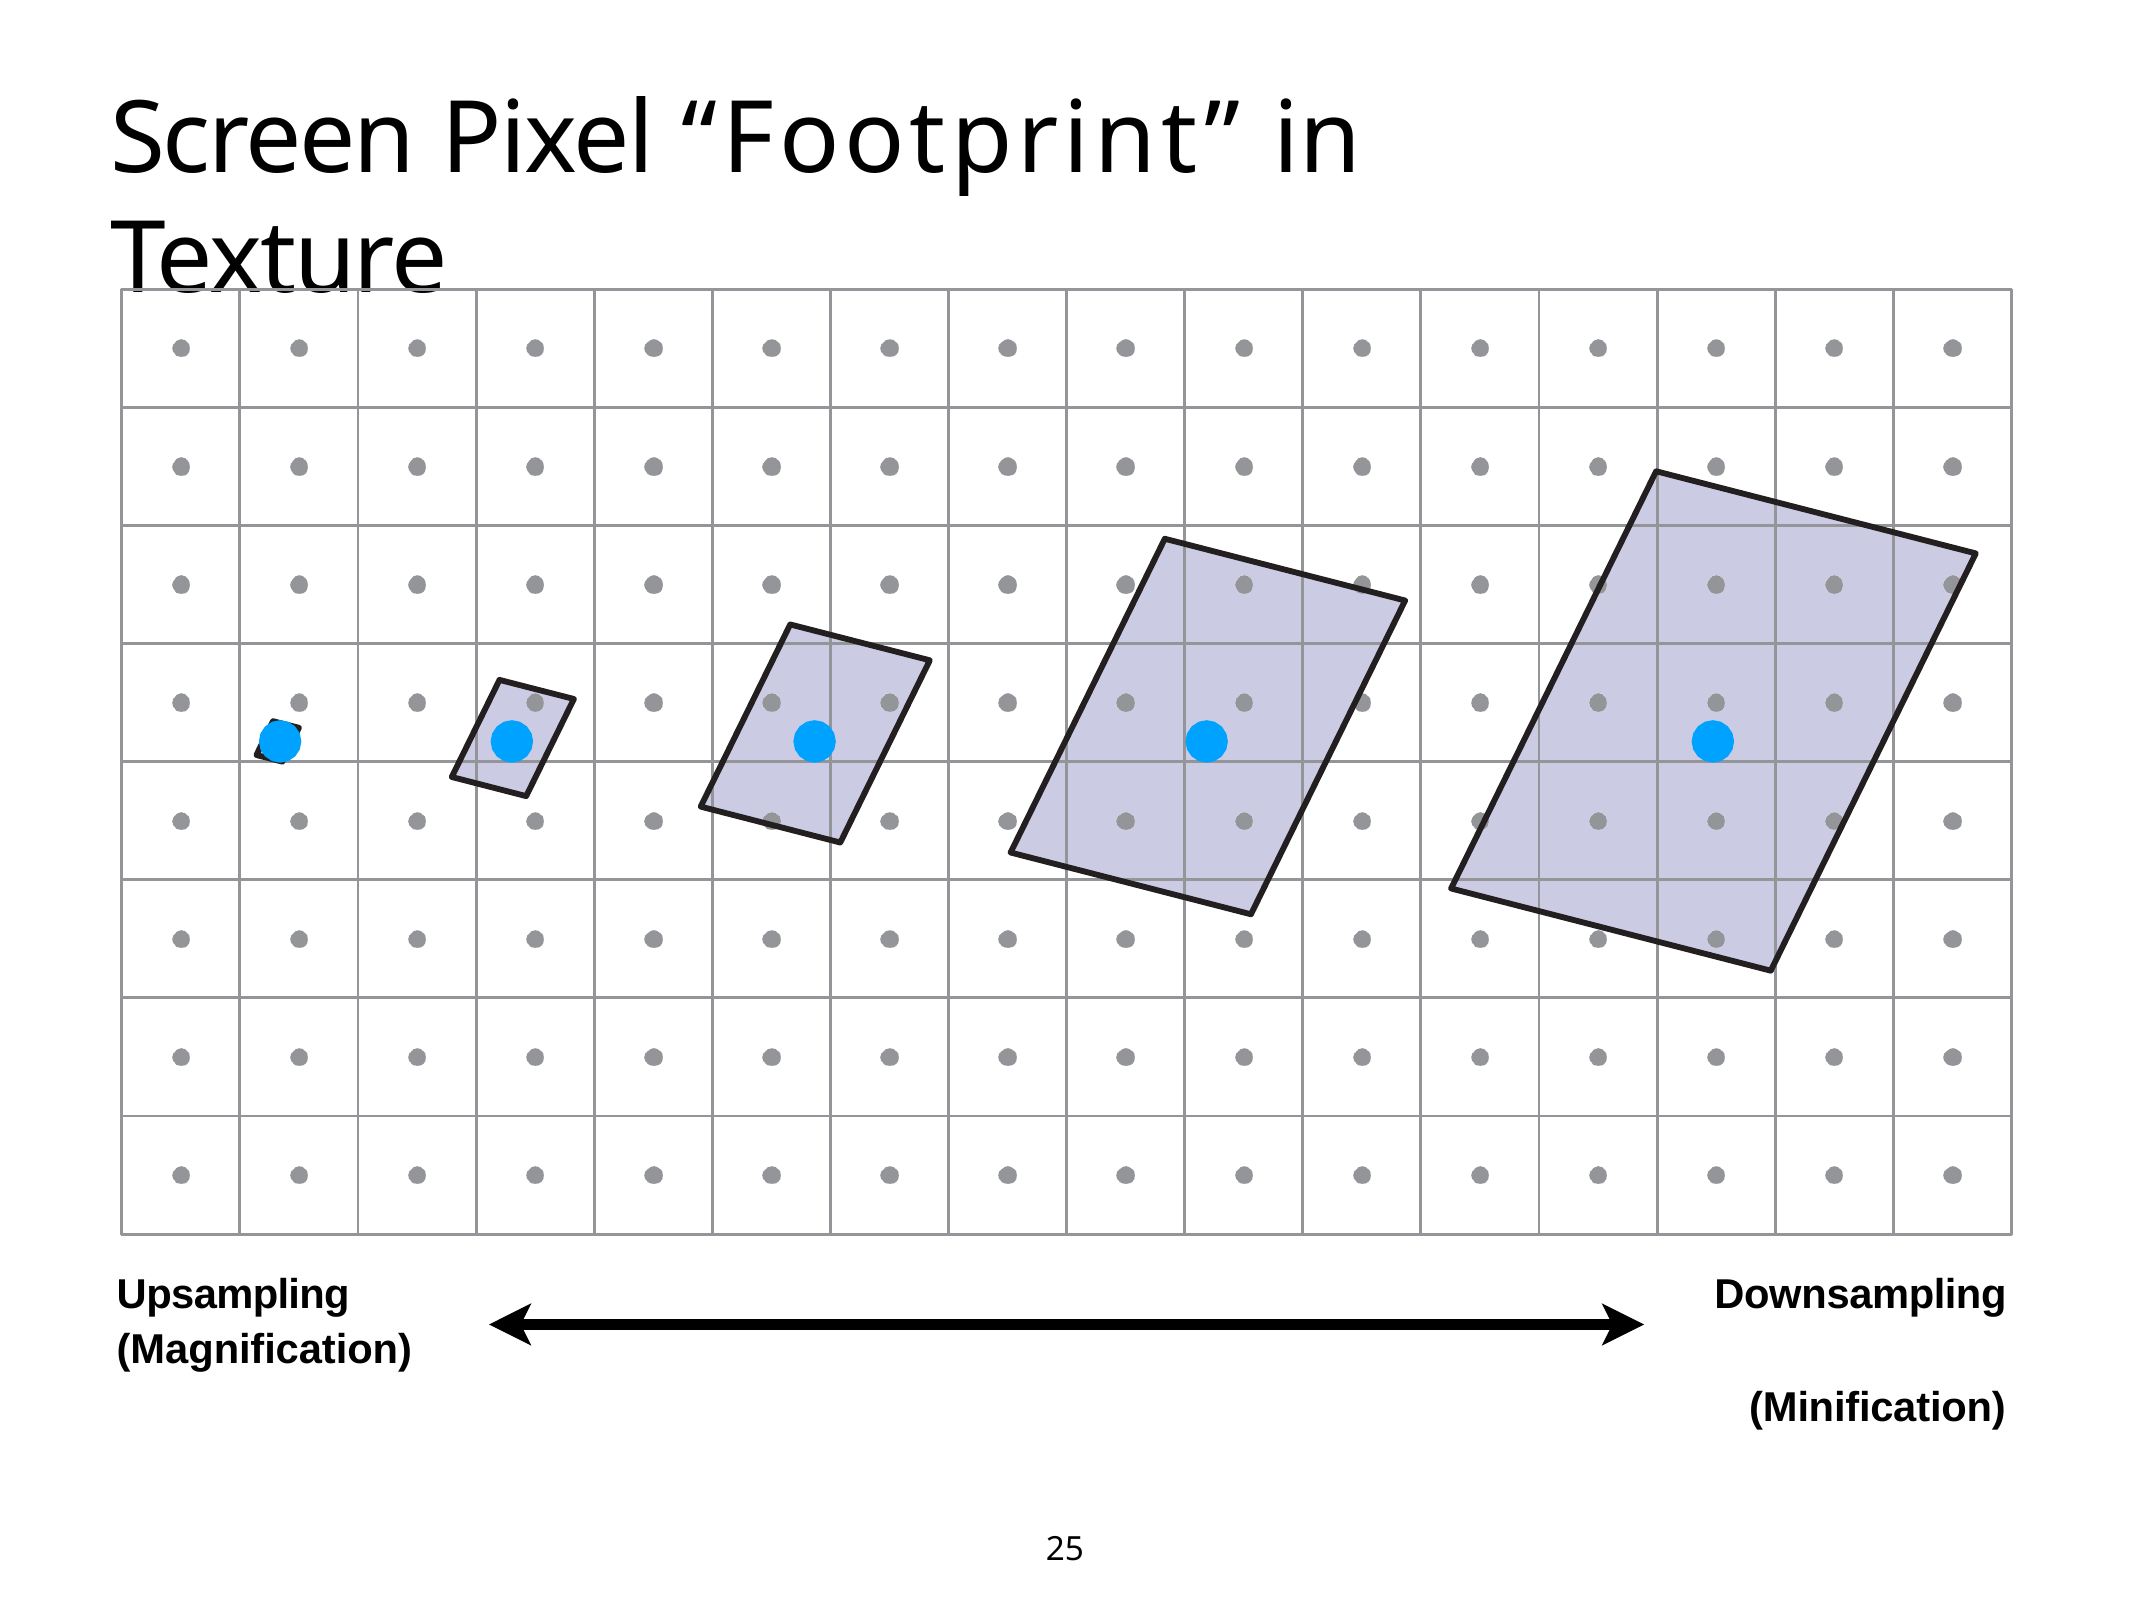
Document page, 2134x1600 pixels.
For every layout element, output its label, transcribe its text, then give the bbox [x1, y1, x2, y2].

slide_number 25 [1039, 1526, 1090, 1600]
title Screen Pixel “Footprint” in Texture [108, 70, 1659, 341]
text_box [488, 1302, 1645, 1346]
text_box Downsampling (Minification) [1712, 1259, 2009, 1430]
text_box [120, 287, 2014, 1236]
text_box Upsampling (Magnification) [114, 1258, 414, 1373]
